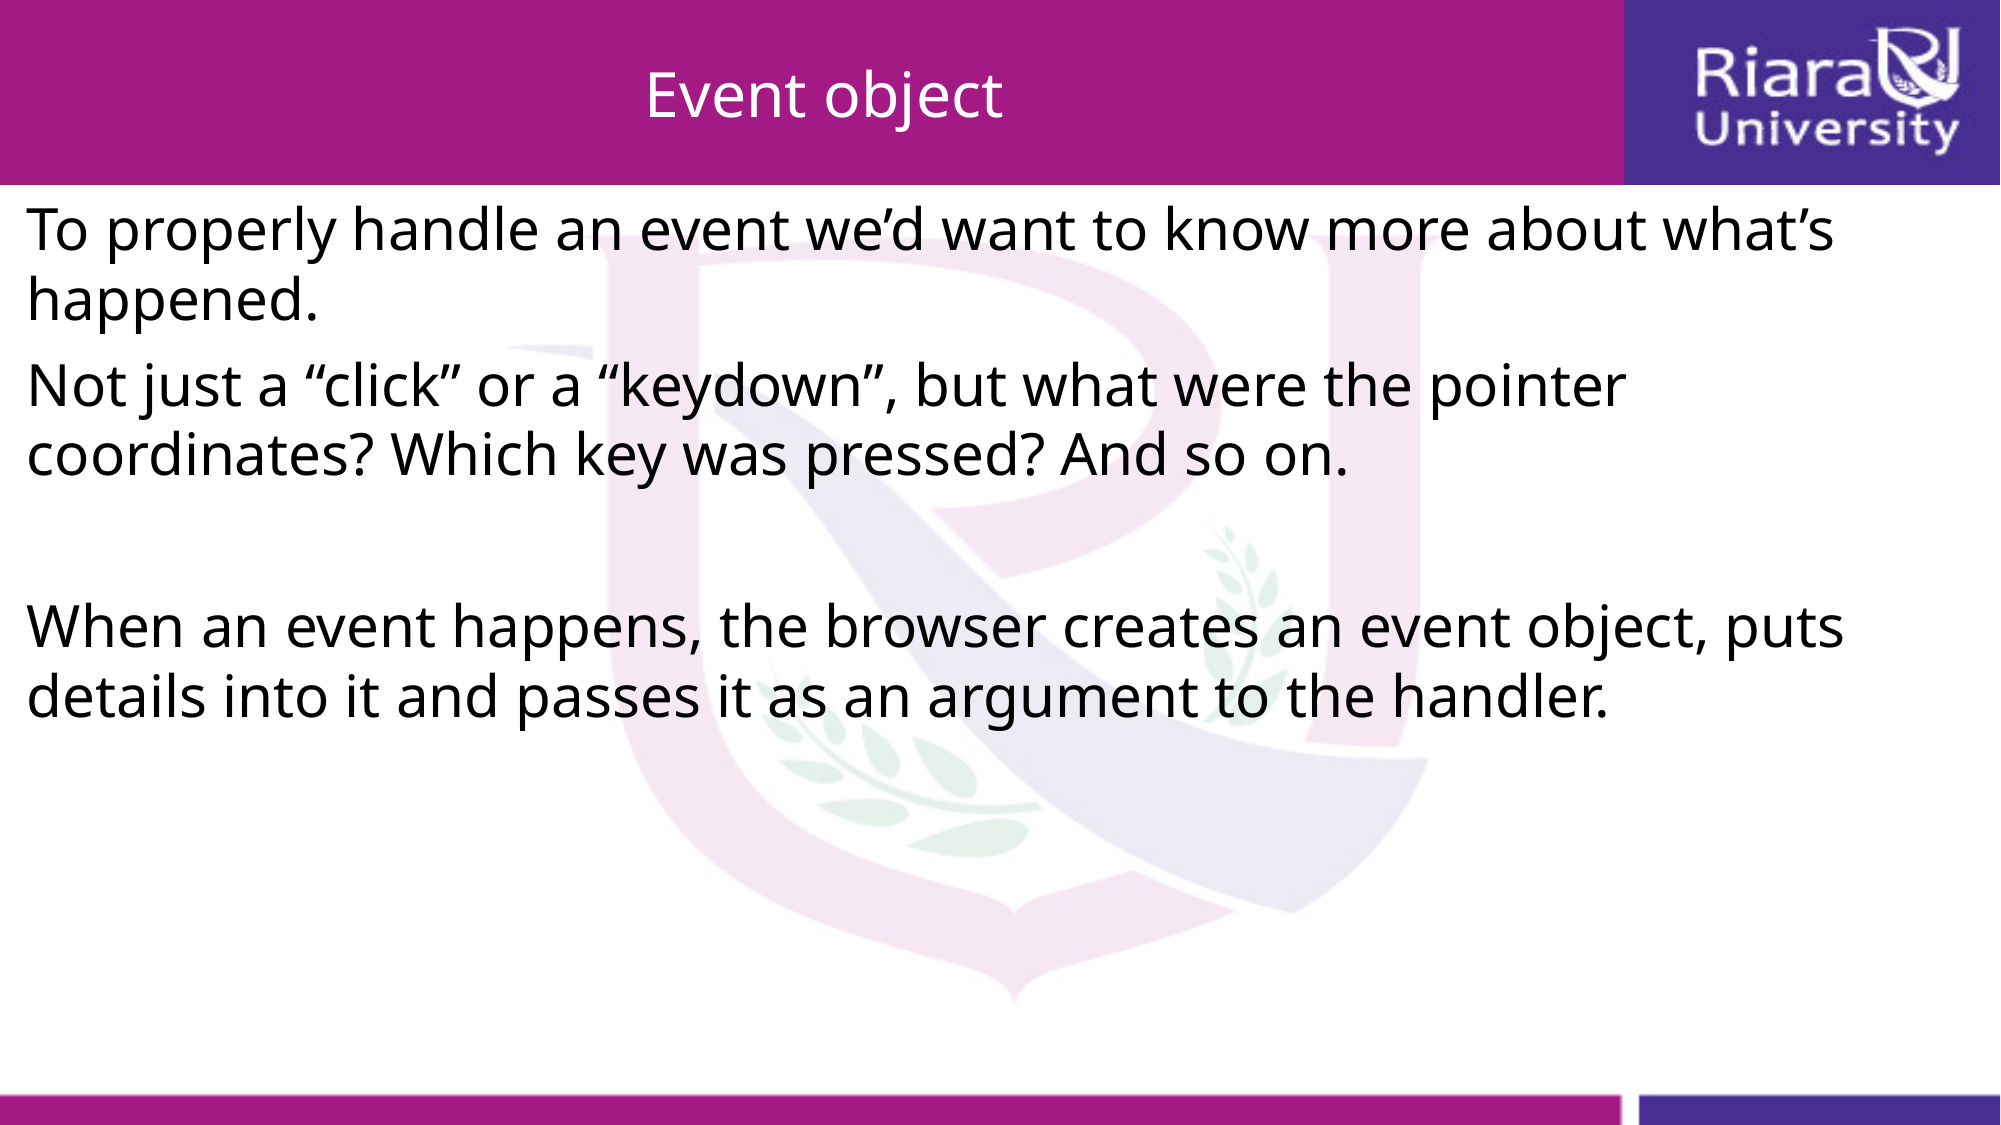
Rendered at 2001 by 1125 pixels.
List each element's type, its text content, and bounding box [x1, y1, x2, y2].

list To properly handle an event we’d want to know more about what’s happened. Not just a “click” or a “keydown”, but what were the pointer coordinates? Which key was pressed? And so on. When an event happens, the browser creates an event object, puts details into it and passes it as an argument to the handler. [11, 184, 1974, 1043]
title Event object [11, 0, 1638, 184]
picture [0, 0, 2001, 1125]
